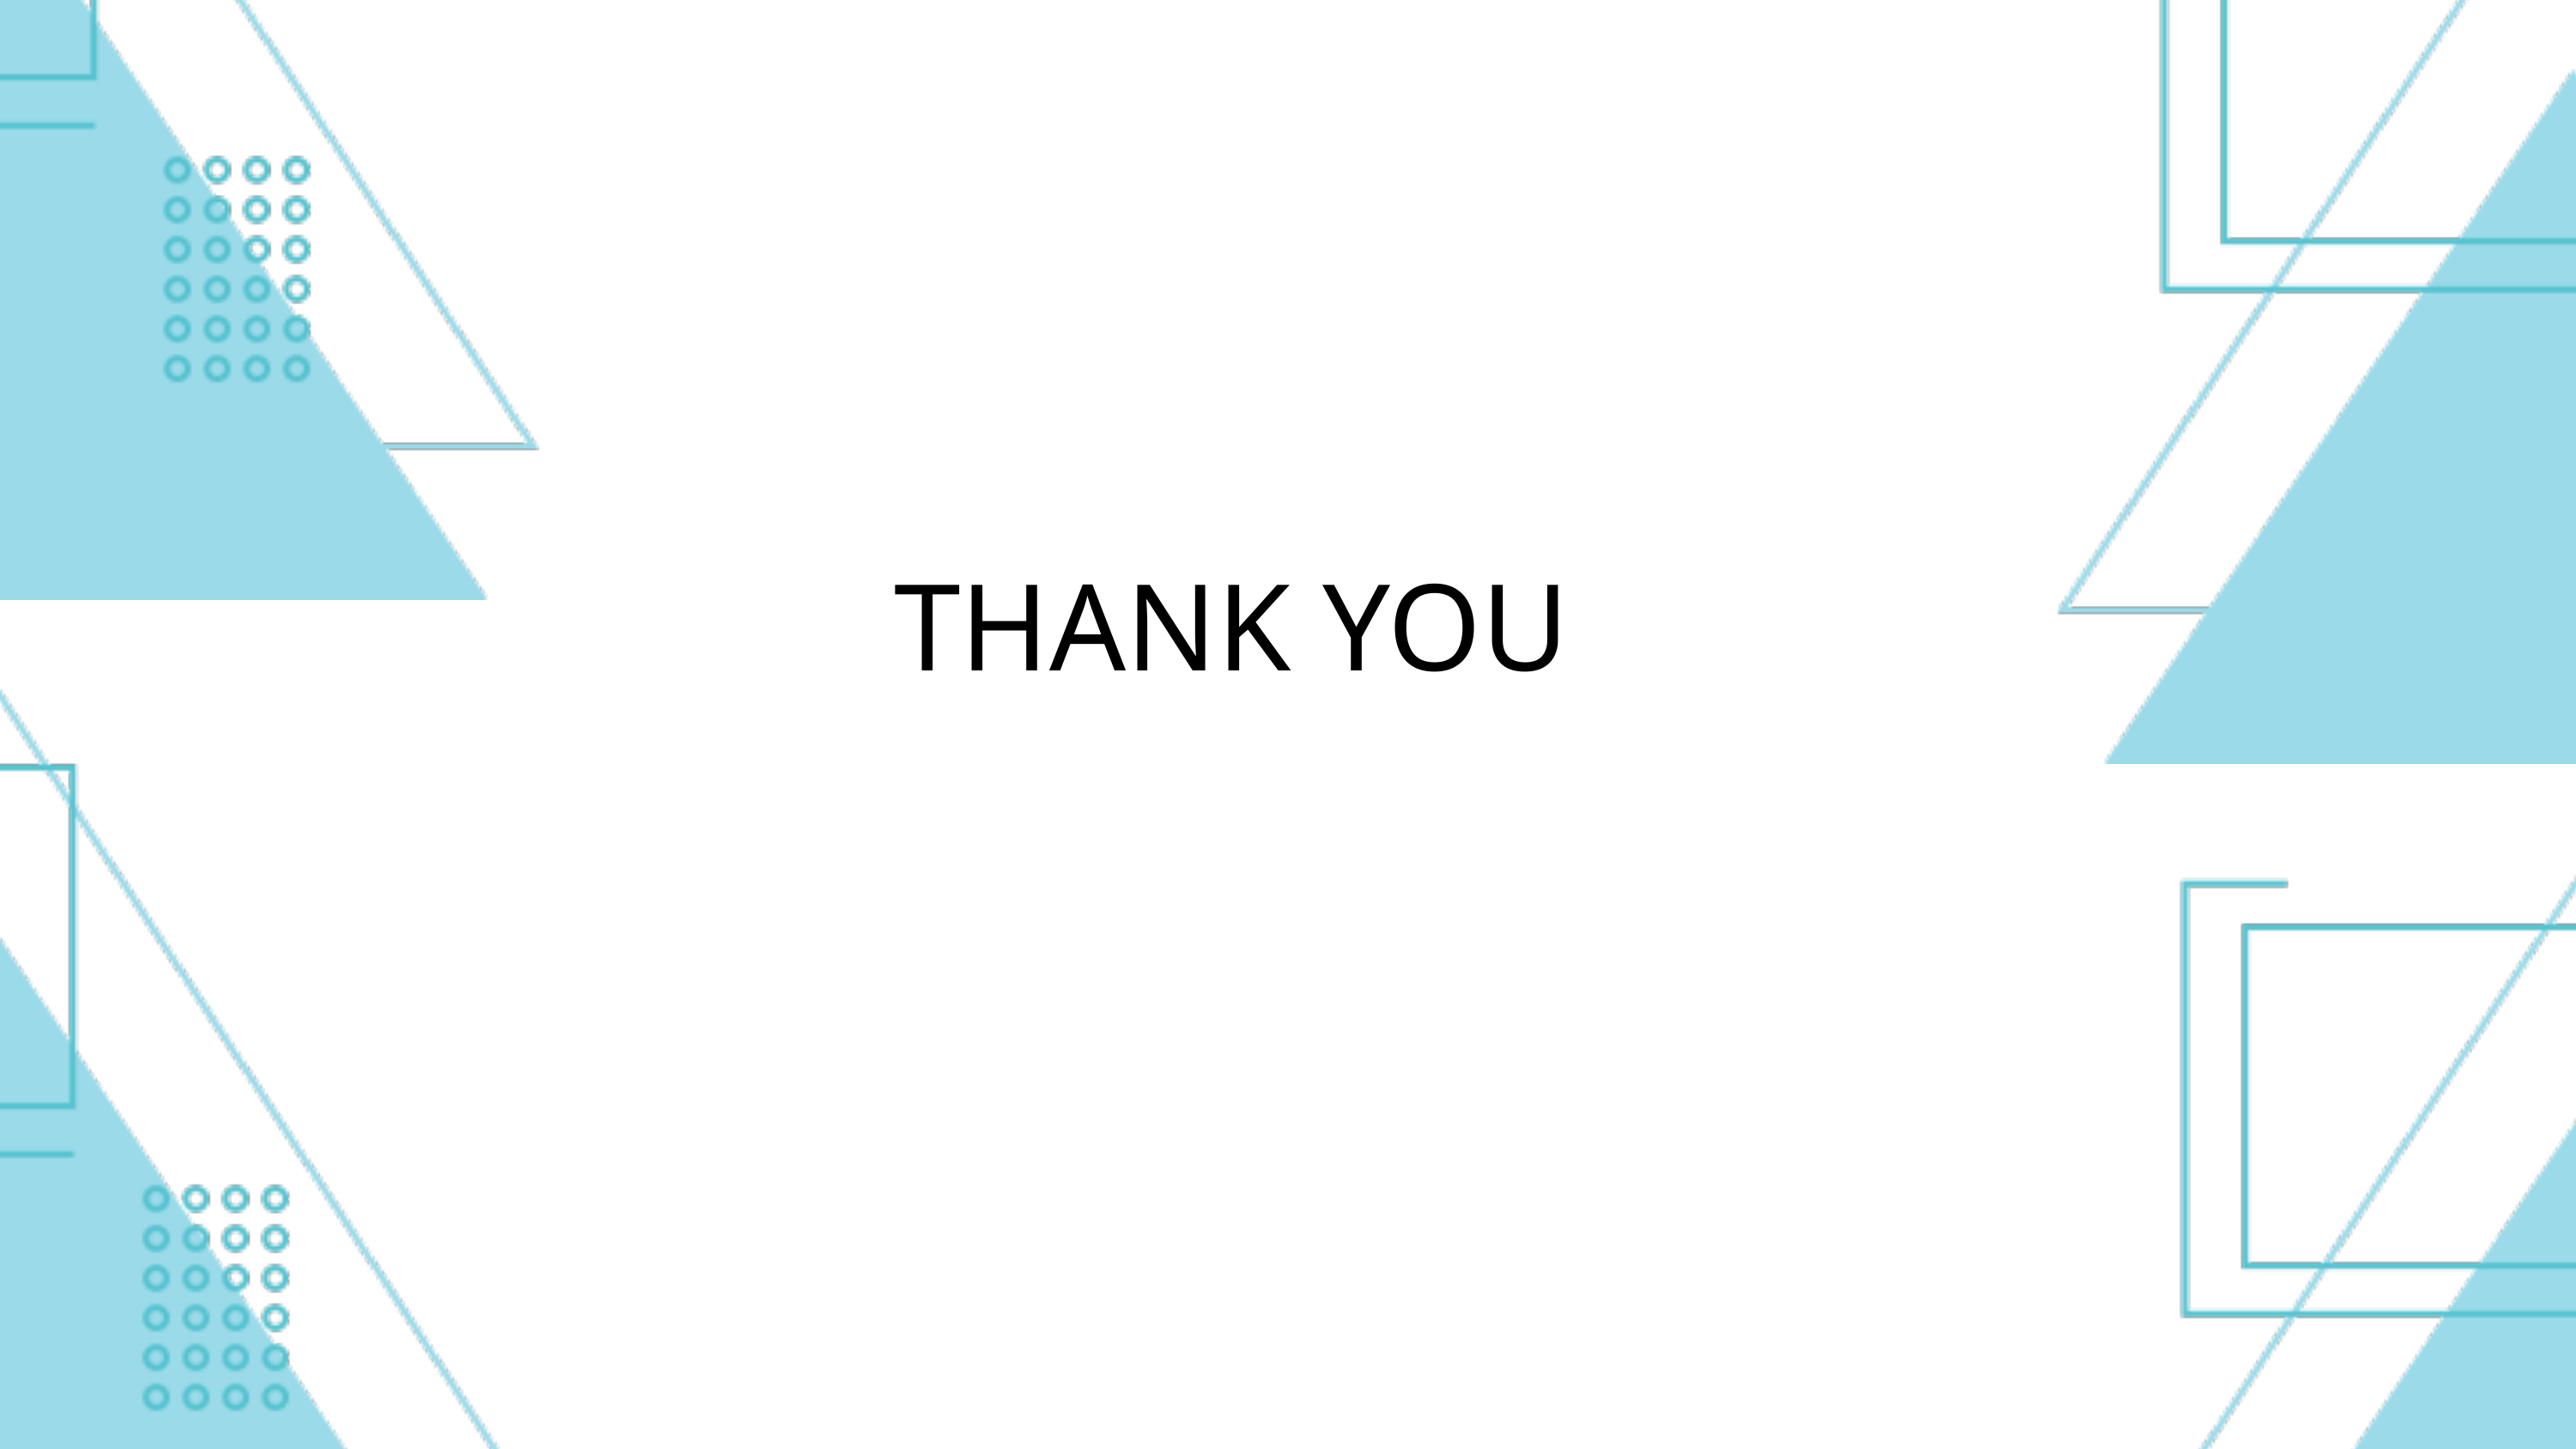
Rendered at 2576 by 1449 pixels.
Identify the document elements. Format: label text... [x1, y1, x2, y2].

text_box [0, 0, 540, 600]
text_box THANK YOU [866, 527, 1597, 695]
text_box [2057, 0, 2576, 764]
text_box [0, 689, 519, 1449]
text_box [2078, 849, 2576, 1449]
